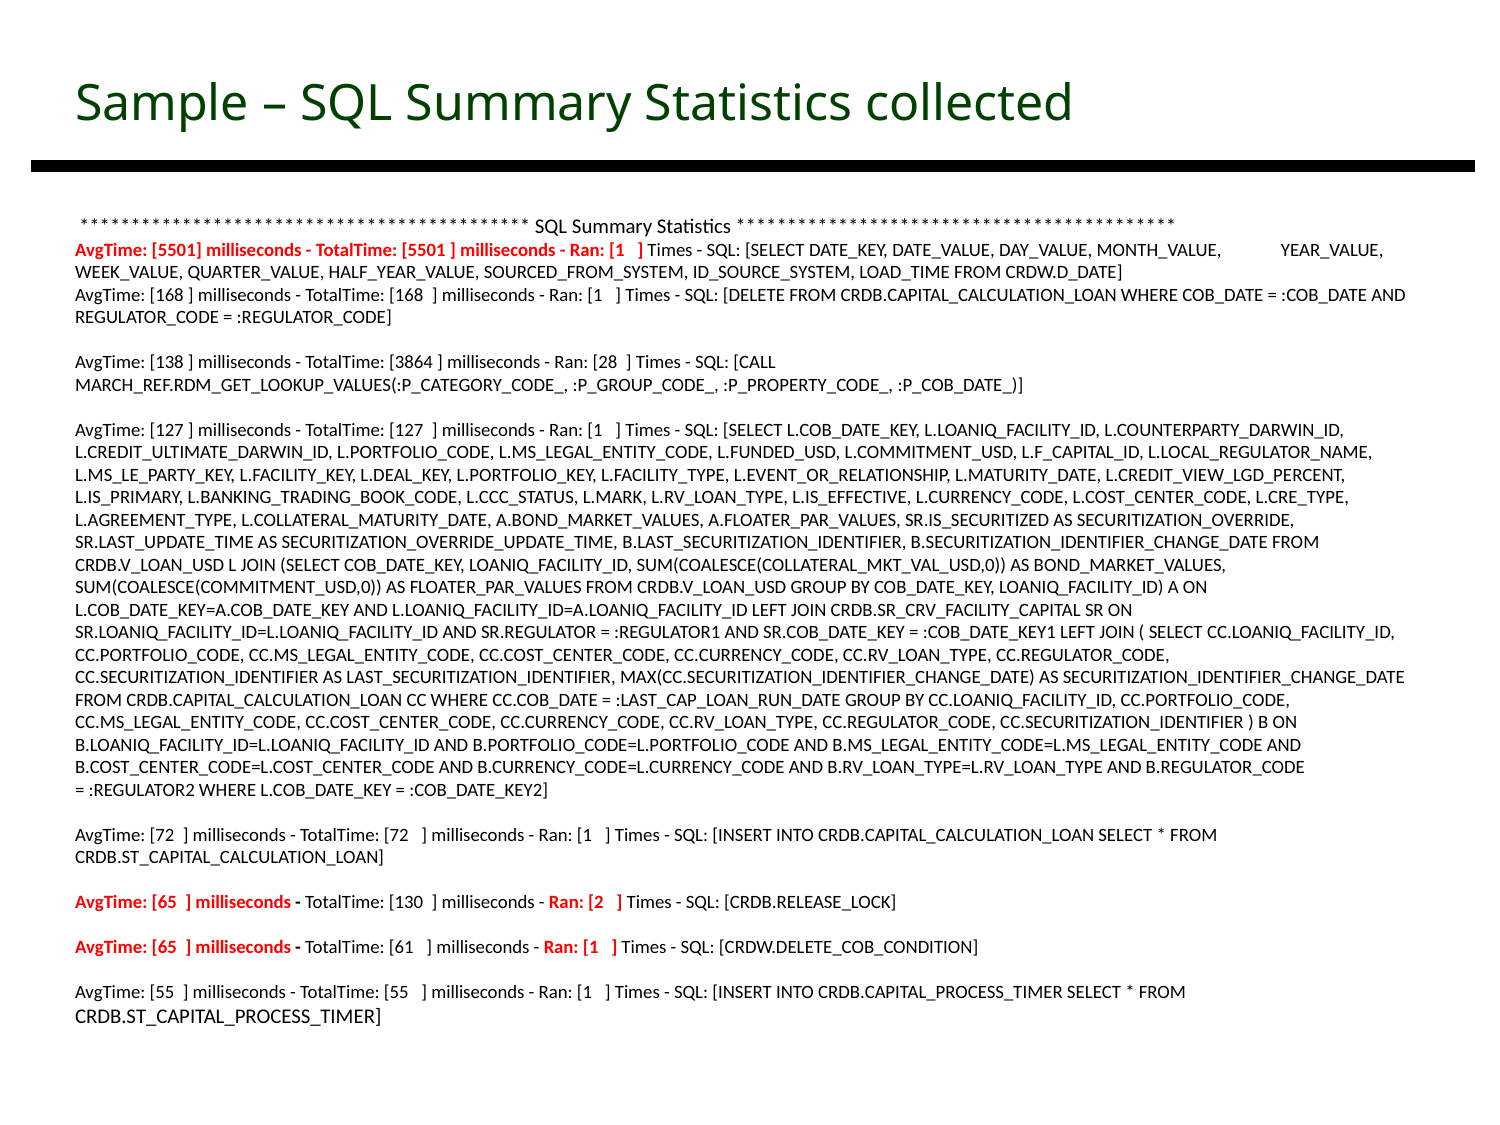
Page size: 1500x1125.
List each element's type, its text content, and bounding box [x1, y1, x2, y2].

text_box [33, 162, 1473, 170]
text_box ******************************************** SQL Summary Statistics ******************************************* AvgTime: [5501] milliseconds - TotalTime: [5501 ] milliseconds - Ran: [1 ] Times - SQL: [SELECT DATE_KEY, DATE_VALUE, DAY_VALUE, MONTH_VALUE, YEAR_VALUE, WEEK_VALUE, QUARTER_VALUE, HALF_YEAR_VALUE, SOURCED_FROM_SYSTEM, ID_SOURCE_SYSTEM, LOAD_TIME FROM CRDW.D_DATE] AvgTime: [168 ] milliseconds - TotalTime: [168 ] milliseconds - Ran: [1 ] Times - SQL: [DELETE FROM CRDB.CAPITAL_CALCULATION_LOAN WHERE COB_DATE = :COB_DATE AND REGULATOR_CODE = :REGULATOR_CODE] AvgTime: [138 ] milliseconds - TotalTime: [3864 ] milliseconds - Ran: [28 ] Times - SQL: [CALL MARCH_REF.RDM_GET_LOOKUP_VALUES(:P_CATEGORY_CODE_, :P_GROUP_CODE_, :P_PROPERTY_CODE_, :P_COB_DATE_)] AvgTime: [127 ] milliseconds - TotalTime: [127 ] milliseconds - Ran: [1 ] Times - SQL: [SELECT L.COB_DATE_KEY, L.LOANIQ_FACILITY_ID, L.COUNTERPARTY_DARWIN_ID, L.CREDIT_ULTIMATE_DARWIN_ID, L.PORTFOLIO_CODE, L.MS_LEGAL_ENTITY_CODE, L.FUNDED_USD, L.COMMITMENT_USD, L.F_CAPITAL_ID, L.LOCAL_REGULATOR_NAME, L.MS_LE_PARTY_KEY, L.FACILITY_KEY, L.DEAL_KEY, L.PORTFOLIO_KEY, L.FACILITY_TYPE, L.EVENT_OR_RELATIONSHIP, L.MATURITY_DATE, L.CREDIT_VIEW_LGD_PERCENT, L.IS_PRIMARY, L.BANKING_TRADING_BOOK_CODE, L.CCC_STATUS, L.MARK, L.RV_LOAN_TYPE, L.IS_EFFECTIVE, L.CURRENCY_CODE, L.COST_CENTER_CODE, L.CRE_TYPE, L.AGREEMENT_TYPE, L.COLLATERAL_MATURITY_DATE, A.BOND_MARKET_VALUES, A.FLOATER_PAR_VALUES, SR.IS_SECURITIZED AS SECURITIZATION_OVERRIDE, SR.LAST_UPDATE_TIME AS SECURITIZATION_OVERRIDE_UPDATE_TIME, B.LAST_SECURITIZATION_IDENTIFIER, B.SECURITIZATION_IDENTIFIER_CHANGE_DATE FROM CRDB.V_LOAN_USD L JOIN (SELECT COB_DATE_KEY, LOANIQ_FACILITY_ID, SUM(COALESCE(COLLATERAL_MKT_VAL_USD,0)) AS BOND_MARKET_VALUES, SUM(COALESCE(COMMITMENT_USD,0)) AS FLOATER_PAR_VALUES FROM CRDB.V_LOAN_USD GROUP BY COB_DATE_KEY, LOANIQ_FACILITY_ID) A ON L.COB_DATE_KEY=A.COB_DATE_KEY AND L.LOANIQ_FACILITY_ID=A.LOANIQ_FACILITY_ID LEFT JOIN CRDB.SR_CRV_FACILITY_CAPITAL SR ON SR.LOANIQ_FACILITY_ID=L.LOANIQ_FACILITY_ID AND SR.REGULATOR = :REGULATOR1 AND SR.COB_DATE_KEY = :COB_DATE_KEY1 LEFT JOIN ( SELECT CC.LOANIQ_FACILITY_ID, CC.PORTFOLIO_CODE, CC.MS_LEGAL_ENTITY_CODE, CC.COST_CENTER_CODE, CC.CURRENCY_CODE, CC.RV_LOAN_TYPE, CC.REGULATOR_CODE, CC.SECURITIZATION_IDENTIFIER AS LAST_SECURITIZATION_IDENTIFIER, MAX(CC.SECURITIZATION_IDENTIFIER_CHANGE_DATE) AS SECURITIZATION_IDENTIFIER_CHANGE_DATE FROM CRDB.CAPITAL_CALCULATION_LOAN CC WHERE CC.COB_DATE = :LAST_CAP_LOAN_RUN_DATE GROUP BY CC.LOANIQ_FACILITY_ID, CC.PORTFOLIO_CODE, CC.MS_LEGAL_ENTITY_CODE, CC.COST_CENTER_CODE, CC.CURRENCY_CODE, CC.RV_LOAN_TYPE, CC.REGULATOR_CODE, CC.SECURITIZATION_IDENTIFIER ) B ON B.LOANIQ_FACILITY_ID=L.LOANIQ_FACILITY_ID AND B.PORTFOLIO_CODE=L.PORTFOLIO_CODE AND B.MS_LEGAL_ENTITY_CODE=L.MS_LEGAL_ENTITY_CODE AND B.COST_CENTER_CODE=L.COST_CENTER_CODE AND B.CURRENCY_CODE=L.CURRENCY_CODE AND B.RV_LOAN_TYPE=L.RV_LOAN_TYPE AND B.REGULATOR_CODE = :REGULATOR2 WHERE L.COB_DATE_KEY = :COB_DATE_KEY2] AvgTime: [72 ] milliseconds - TotalTime: [72 ] milliseconds - Ran: [1 ] Times - SQL: [INSERT INTO CRDB.CAPITAL_CALCULATION_LOAN SELECT * FROM CRDB.ST_CAPITAL_CALCULATION_LOAN] AvgTime: [65 ] milliseconds - TotalTime: [130 ] milliseconds - Ran: [2 ] Times - SQL: [CRDB.RELEASE_LOCK] AvgTime: [65 ] milliseconds - TotalTime: [61 ] milliseconds - Ran: [1 ] Times - SQL: [CRDW.DELETE_COB_CONDITION] AvgTime: [55 ] milliseconds - TotalTime: [55 ] milliseconds - Ran: [1 ] Times - SQL: [INSERT INTO CRDB.CAPITAL_PROCESS_TIMER SELECT * FROM CRDB.ST_CAPITAL_PROCESS_TIMER] [74, 212, 1413, 1075]
table_header Sample – SQL Summary Statistics collected [75, 57, 1463, 136]
